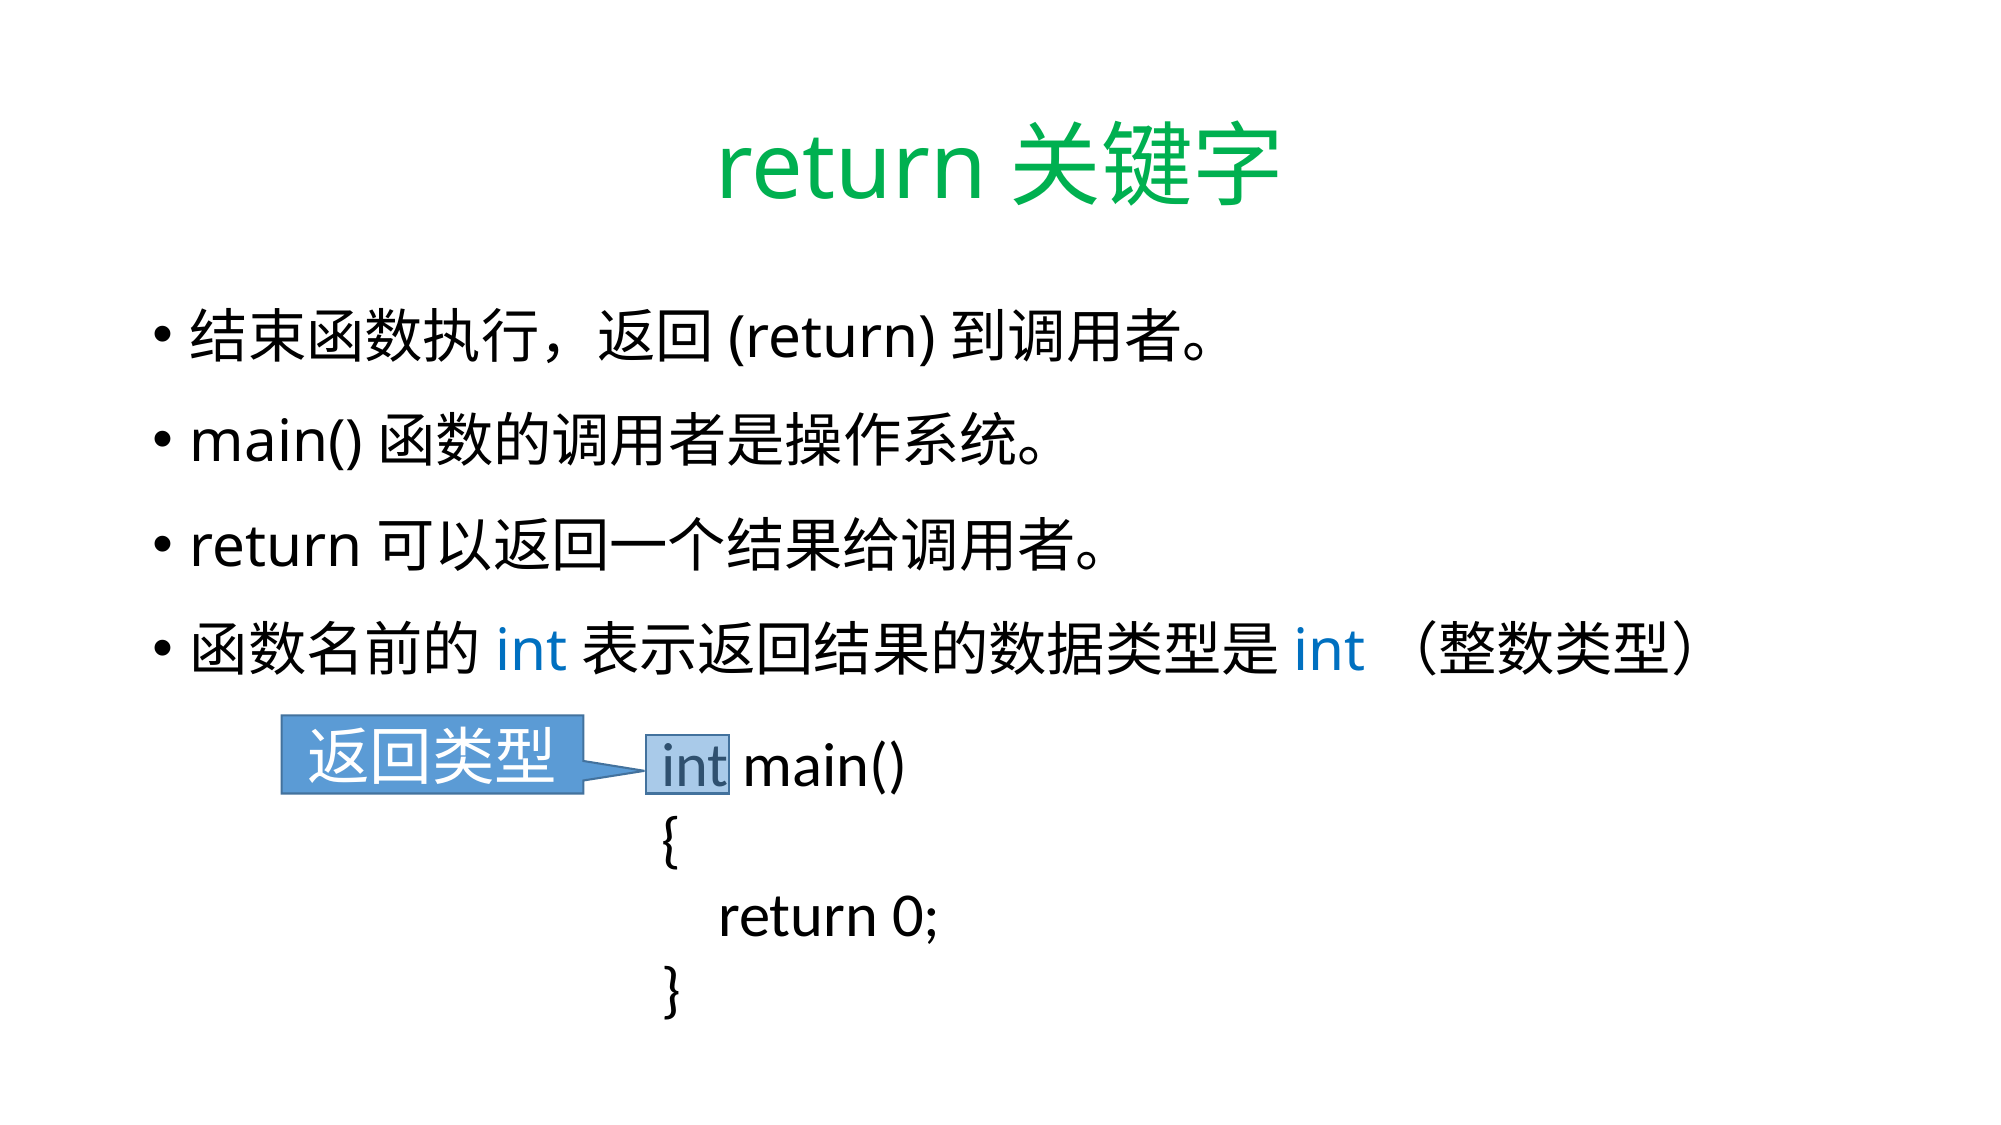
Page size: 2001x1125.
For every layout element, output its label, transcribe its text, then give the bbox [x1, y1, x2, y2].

text_box int main() { return 0; } [646, 717, 1043, 1032]
text_box 返回类型 [280, 714, 645, 795]
list 结束函数执行，返回(return)到调用者。 main()函数的调用者是操作系统。 return可以返回一个结果给调用者。 函数名前的int表示返回结果的数据类型是int（整数类型） [137, 277, 1863, 697]
title return关键字 [137, 59, 1863, 277]
text_box [645, 734, 730, 795]
